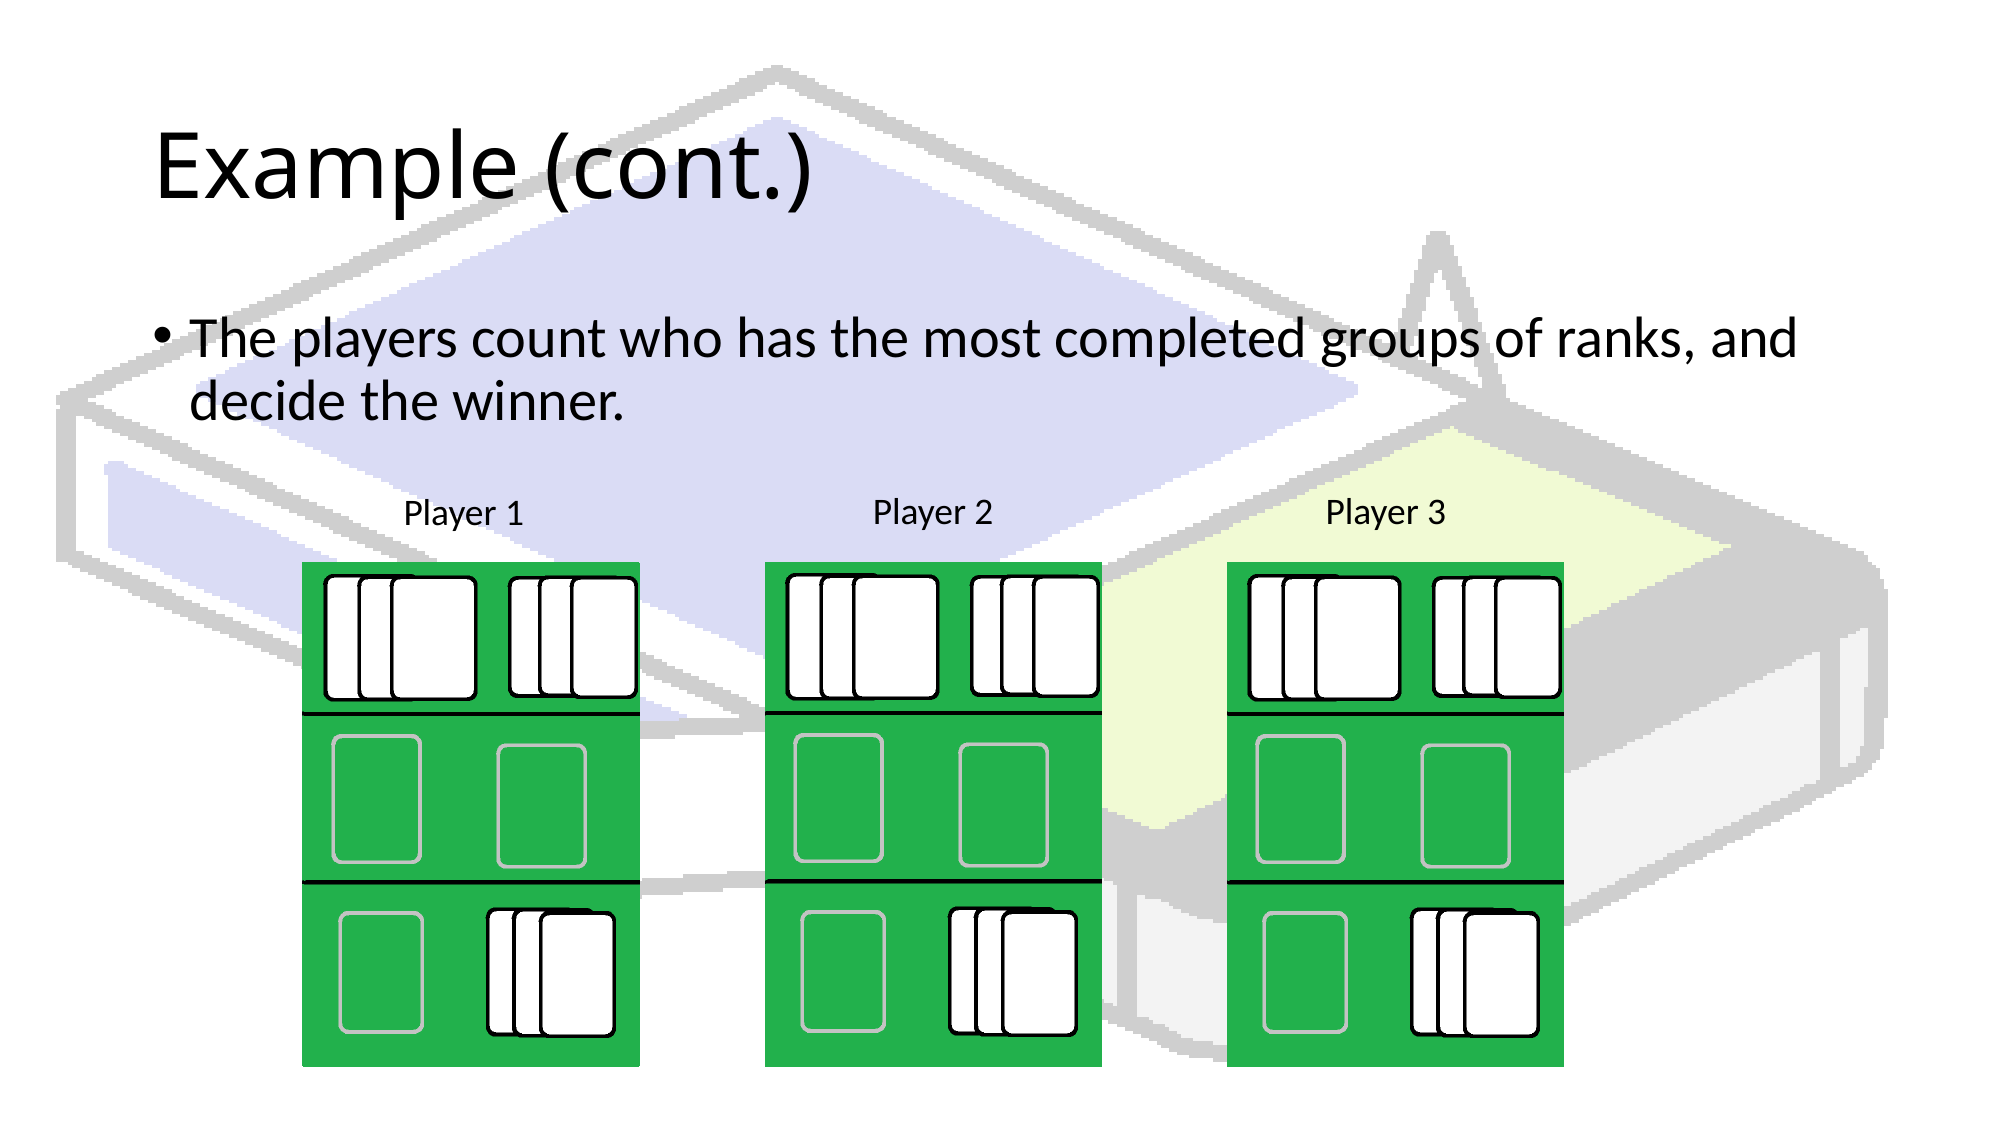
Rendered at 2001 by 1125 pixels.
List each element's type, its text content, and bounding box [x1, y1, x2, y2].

title Example (cont.) [137, 59, 1863, 278]
text_box Player 2 [858, 479, 1009, 540]
picture [1227, 562, 1564, 1067]
picture [302, 562, 640, 1067]
list The players count who has the most completed groups of ranks, and decide the winner. [137, 299, 1863, 1014]
text_box Player 3 [1310, 479, 1585, 540]
text_box Player 1 [303, 480, 625, 540]
picture [765, 562, 1102, 1067]
